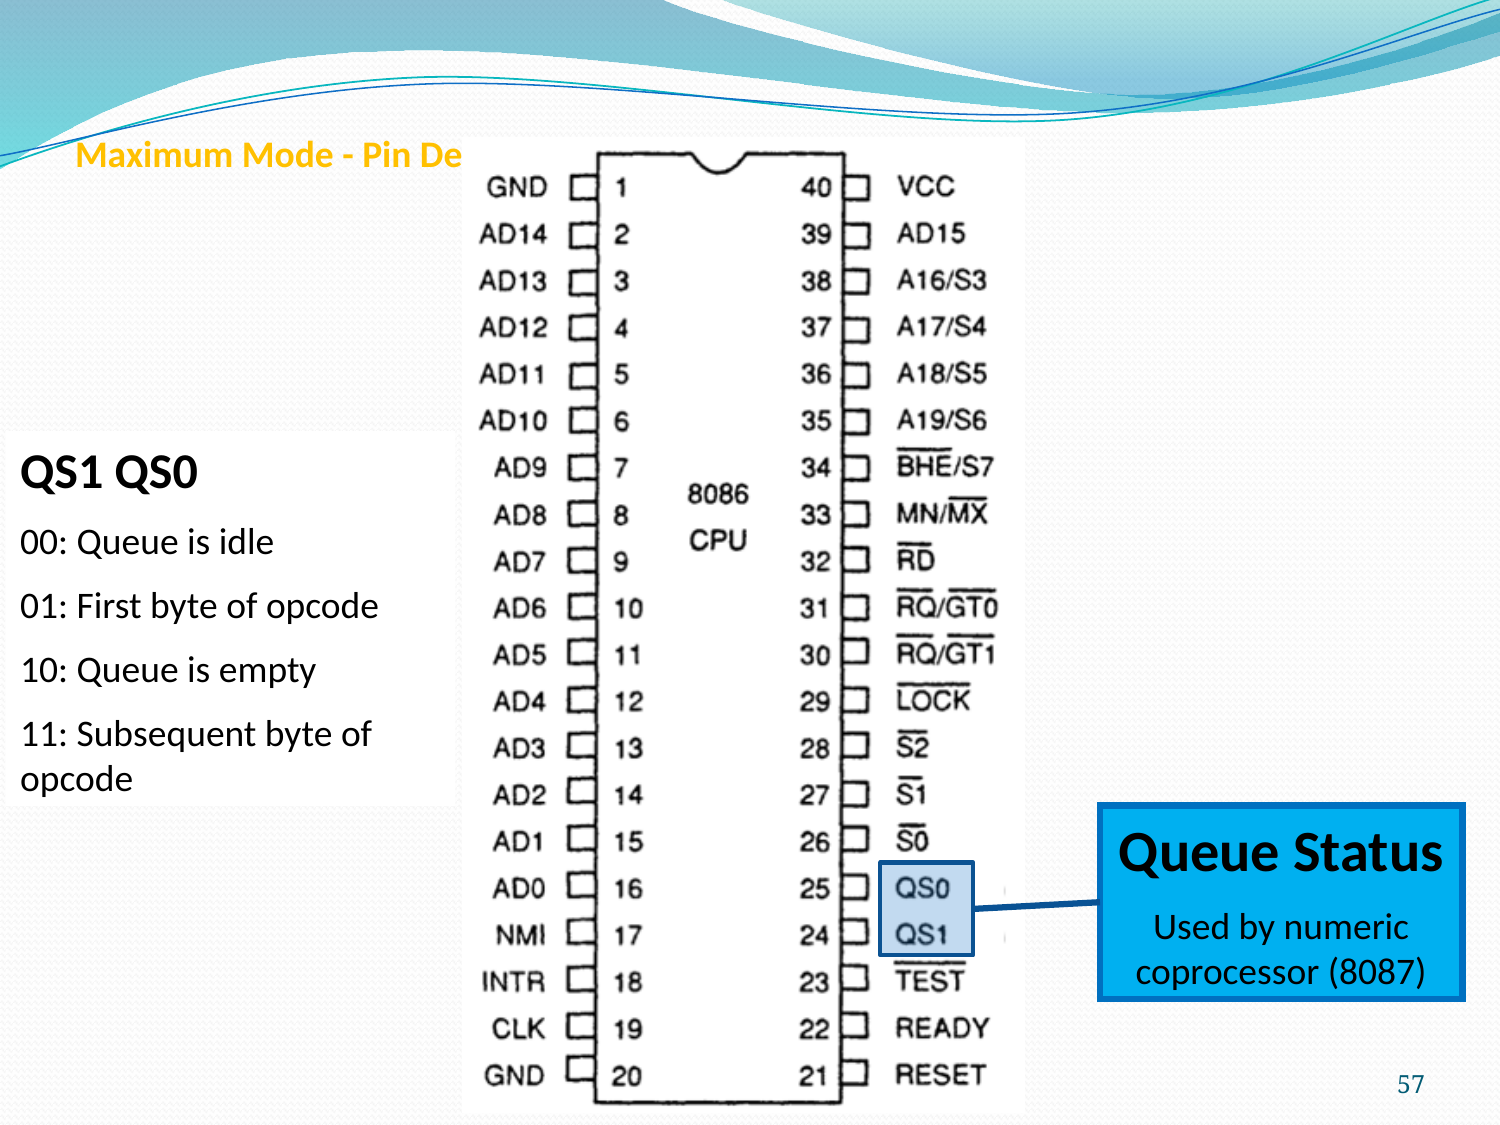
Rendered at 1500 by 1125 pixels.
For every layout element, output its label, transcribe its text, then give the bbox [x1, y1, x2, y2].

text_box QS1 QS0 00: Queue is idle 01: First byte of opcode 10: Queue is empty 11: Subsequent byte of opcode [5, 431, 456, 807]
text_box Queue Status Used by numeric coprocessor (8087) [1099, 805, 1463, 999]
title Maximum Mode - Pin Details [75, 0, 1425, 175]
picture [462, 137, 1026, 1113]
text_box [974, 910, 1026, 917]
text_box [972, 904, 1101, 910]
slide_number 57 [1299, 1042, 1425, 1103]
